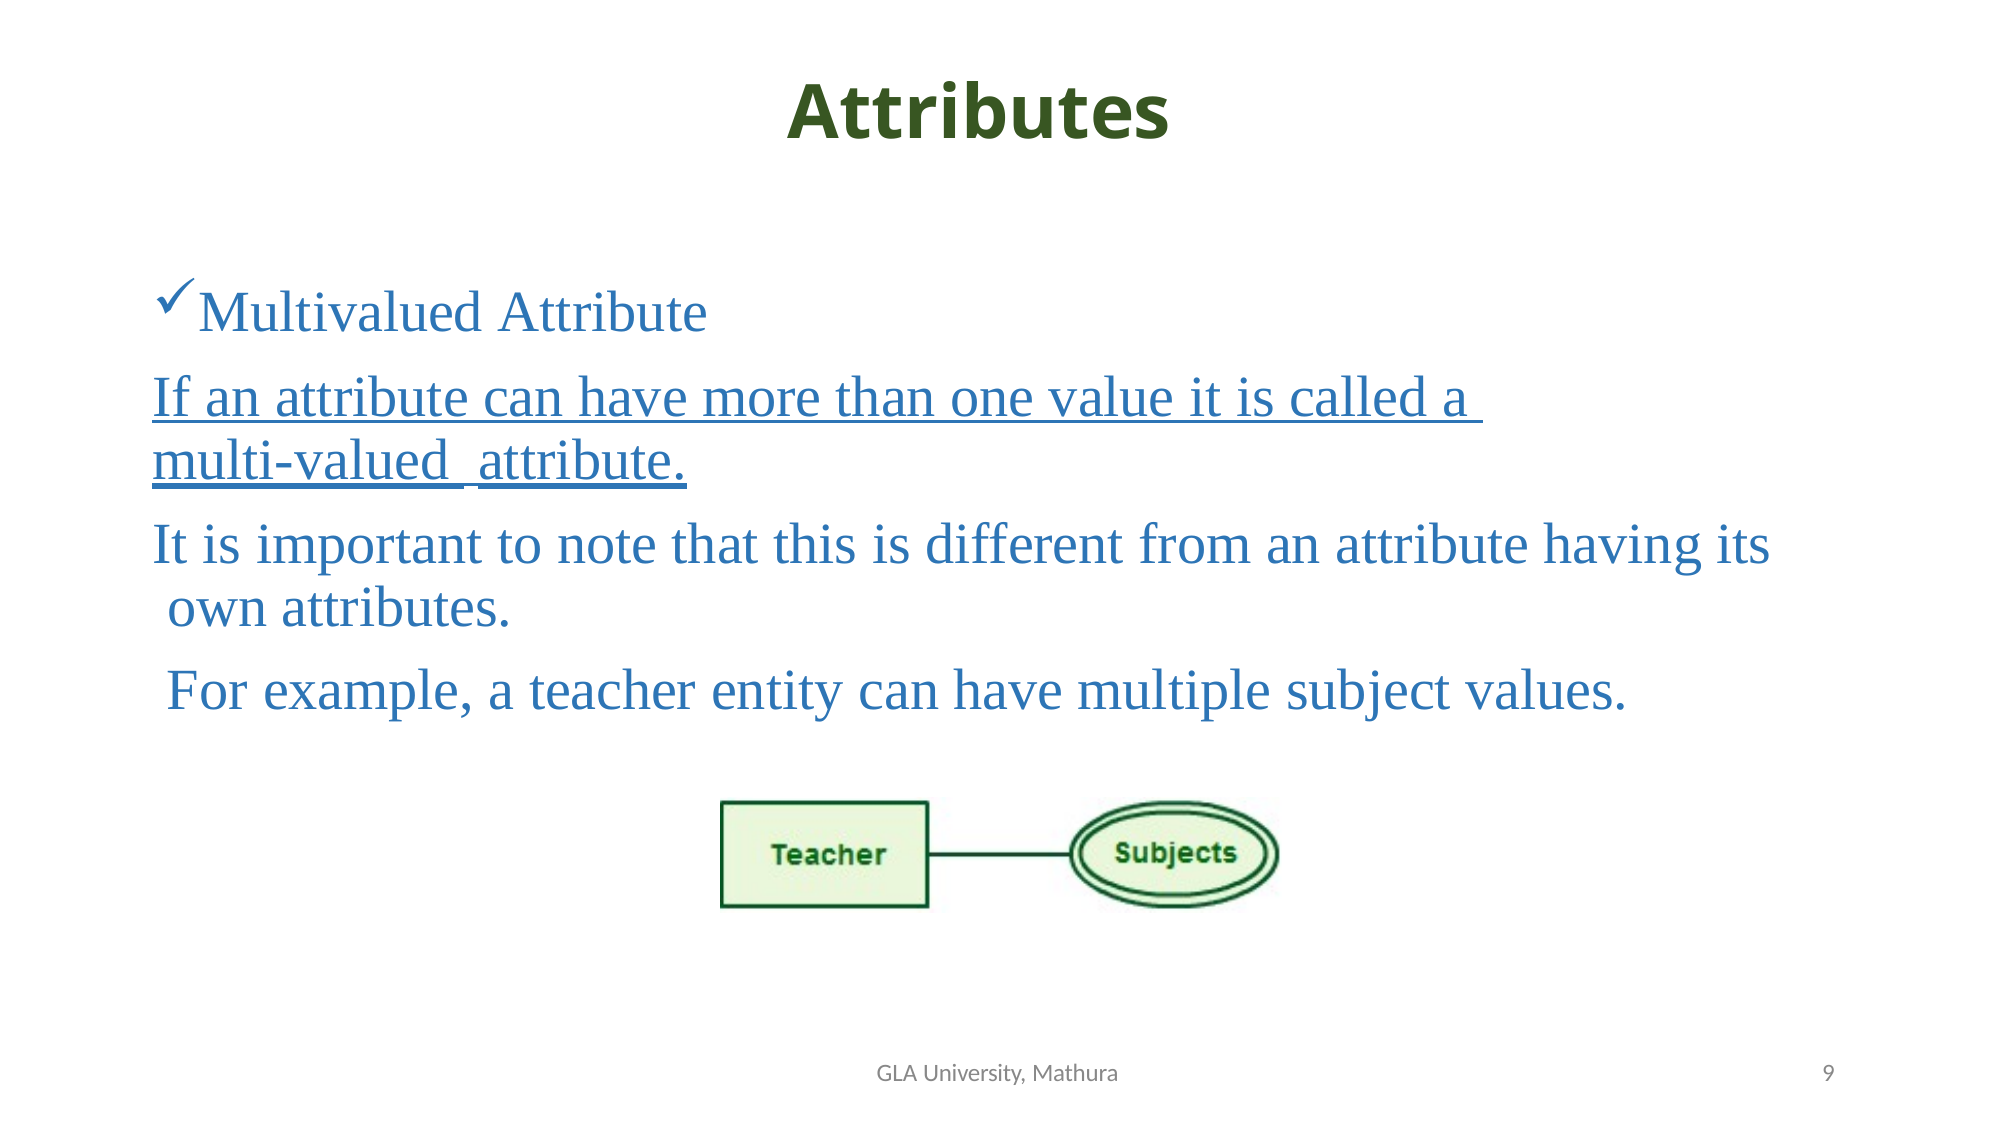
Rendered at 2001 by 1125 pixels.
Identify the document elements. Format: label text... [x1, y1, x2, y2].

footer GLA University, Mathura [874, 1060, 1126, 1125]
picture [720, 797, 1293, 914]
text_box Multivalued Attribute If an attribute can have more than one value it is called a multi-valued attribute. It is important to note that this is different from an attribute having its own attributes. For example, a teacher entity can have multiple subject values. [150, 257, 1787, 722]
slide_number 9 [1815, 1060, 1854, 1125]
title Attributes [785, 61, 1214, 252]
